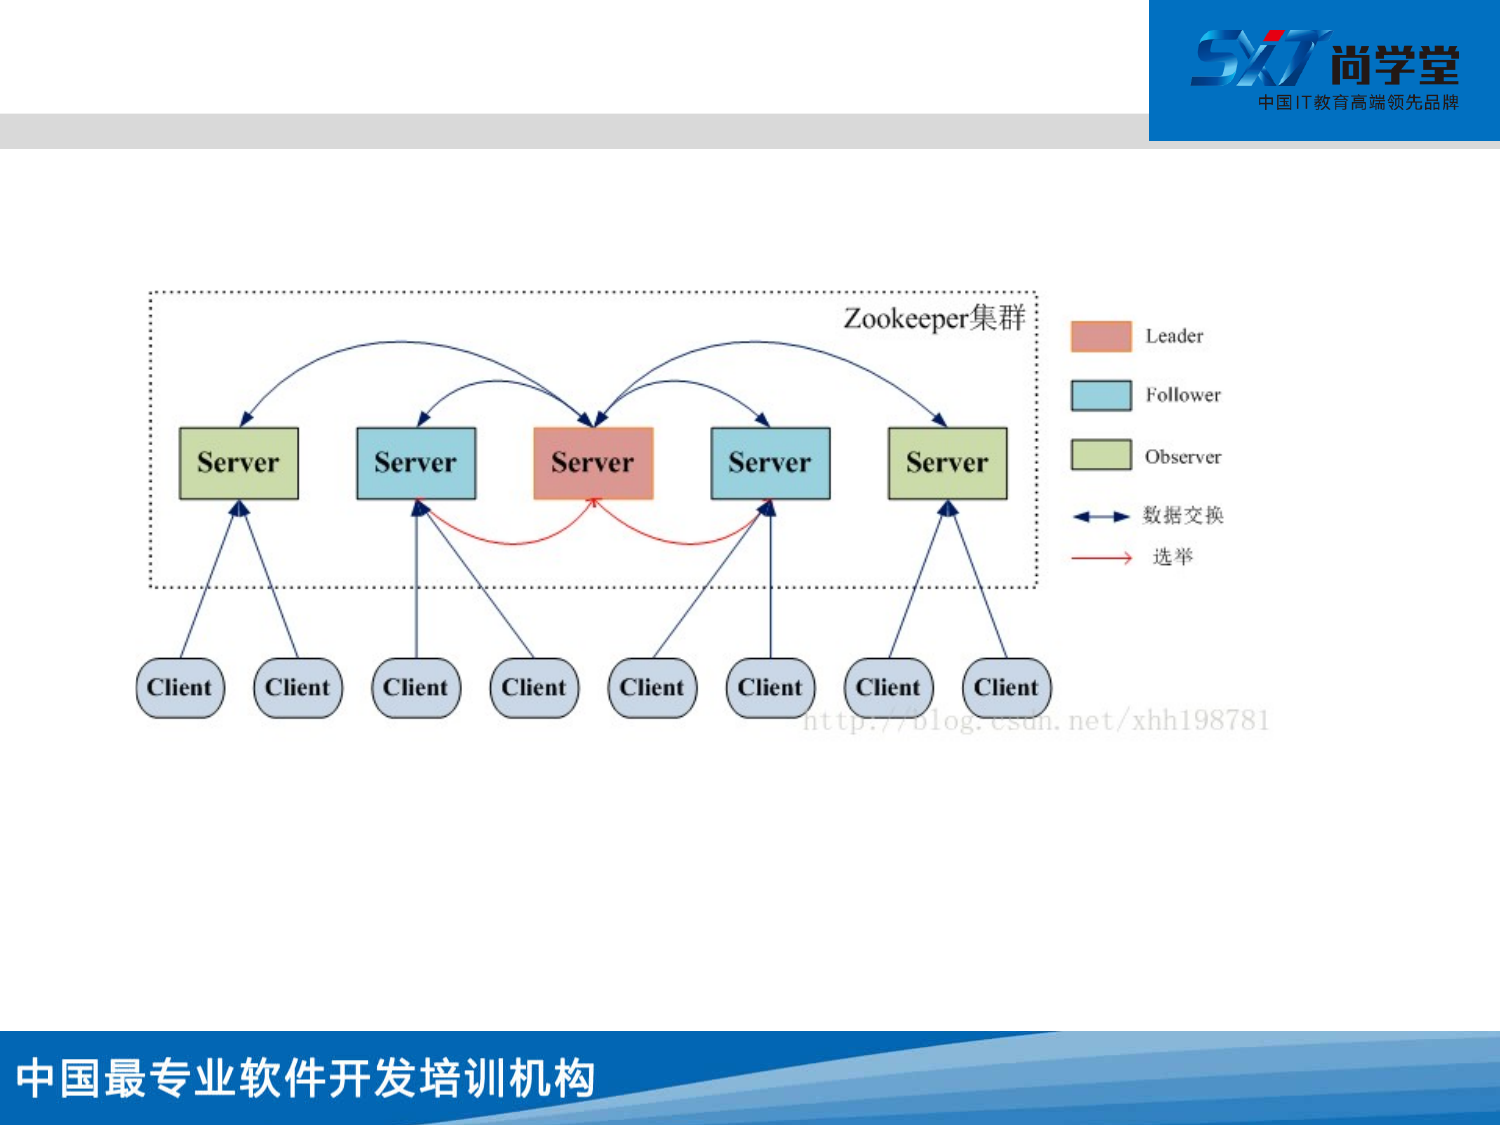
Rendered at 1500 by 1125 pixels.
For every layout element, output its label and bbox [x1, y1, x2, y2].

text_box [135, 290, 1291, 753]
picture [0, 1031, 1500, 1125]
picture [1149, 0, 1500, 141]
